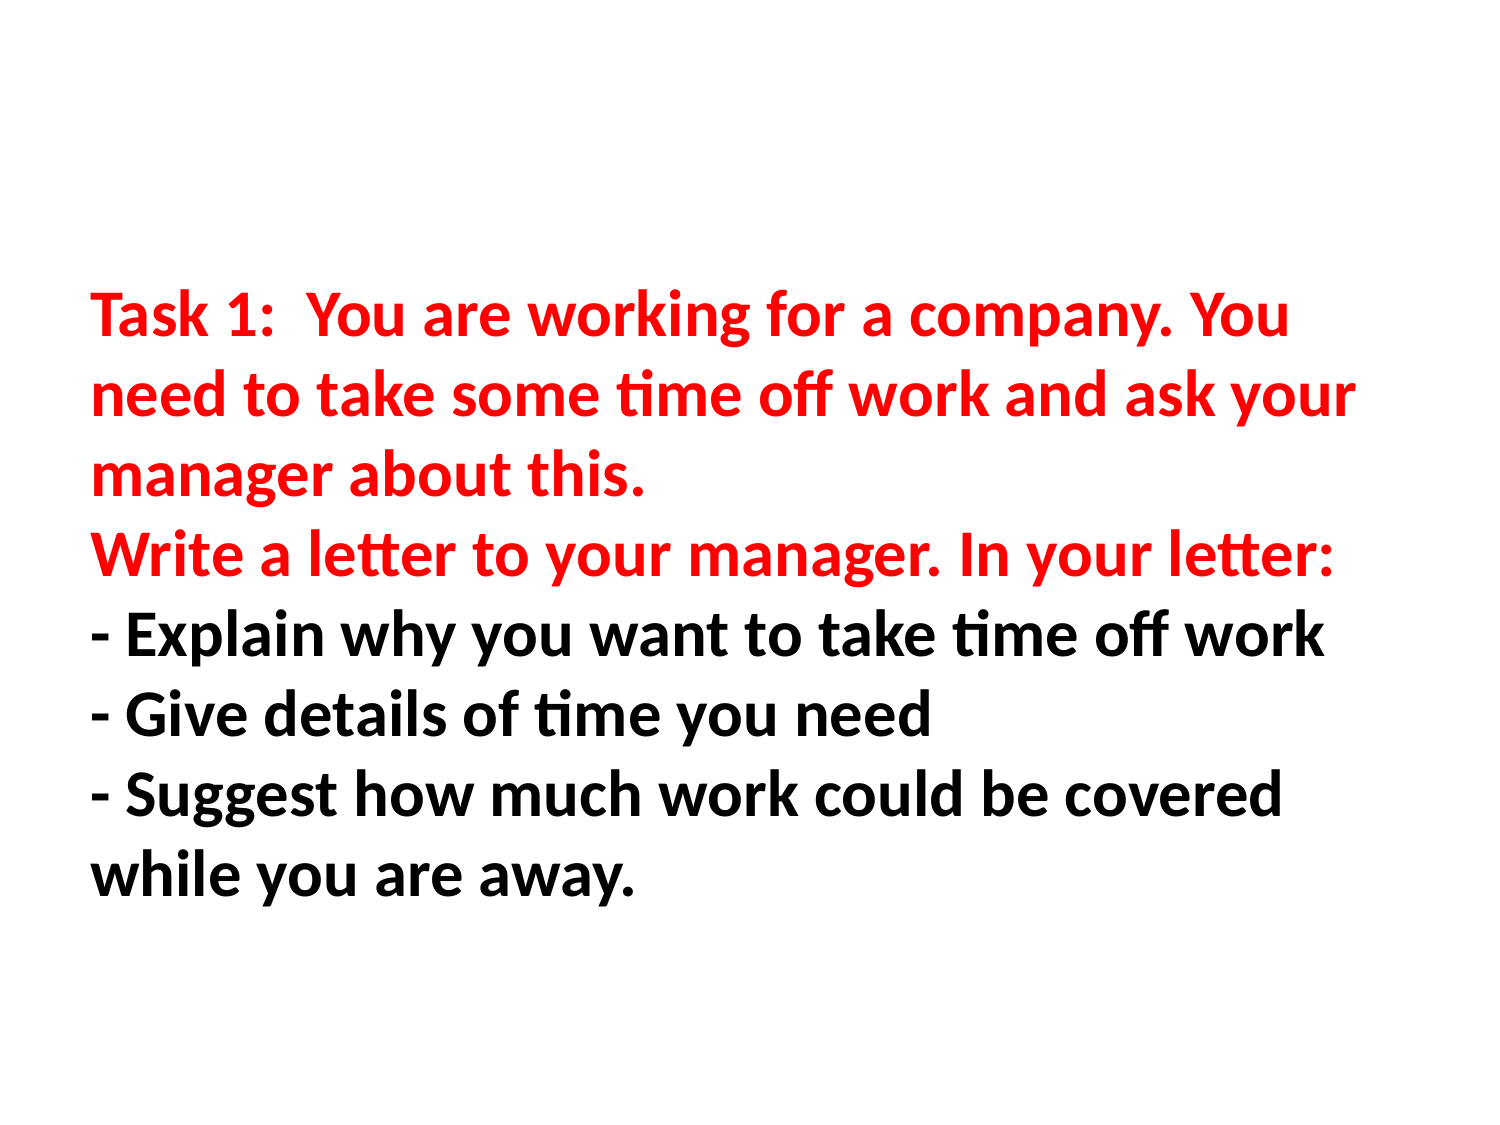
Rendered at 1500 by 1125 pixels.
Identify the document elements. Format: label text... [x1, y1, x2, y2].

list Task 1: You are working for a company. You need to take some time off work and ask your manager about this. Write a letter to your manager. In your letter: - Explain why you want to take time off work - Give details of time you need - Suggest how much work could be covered while you are away. [75, 262, 1425, 1005]
